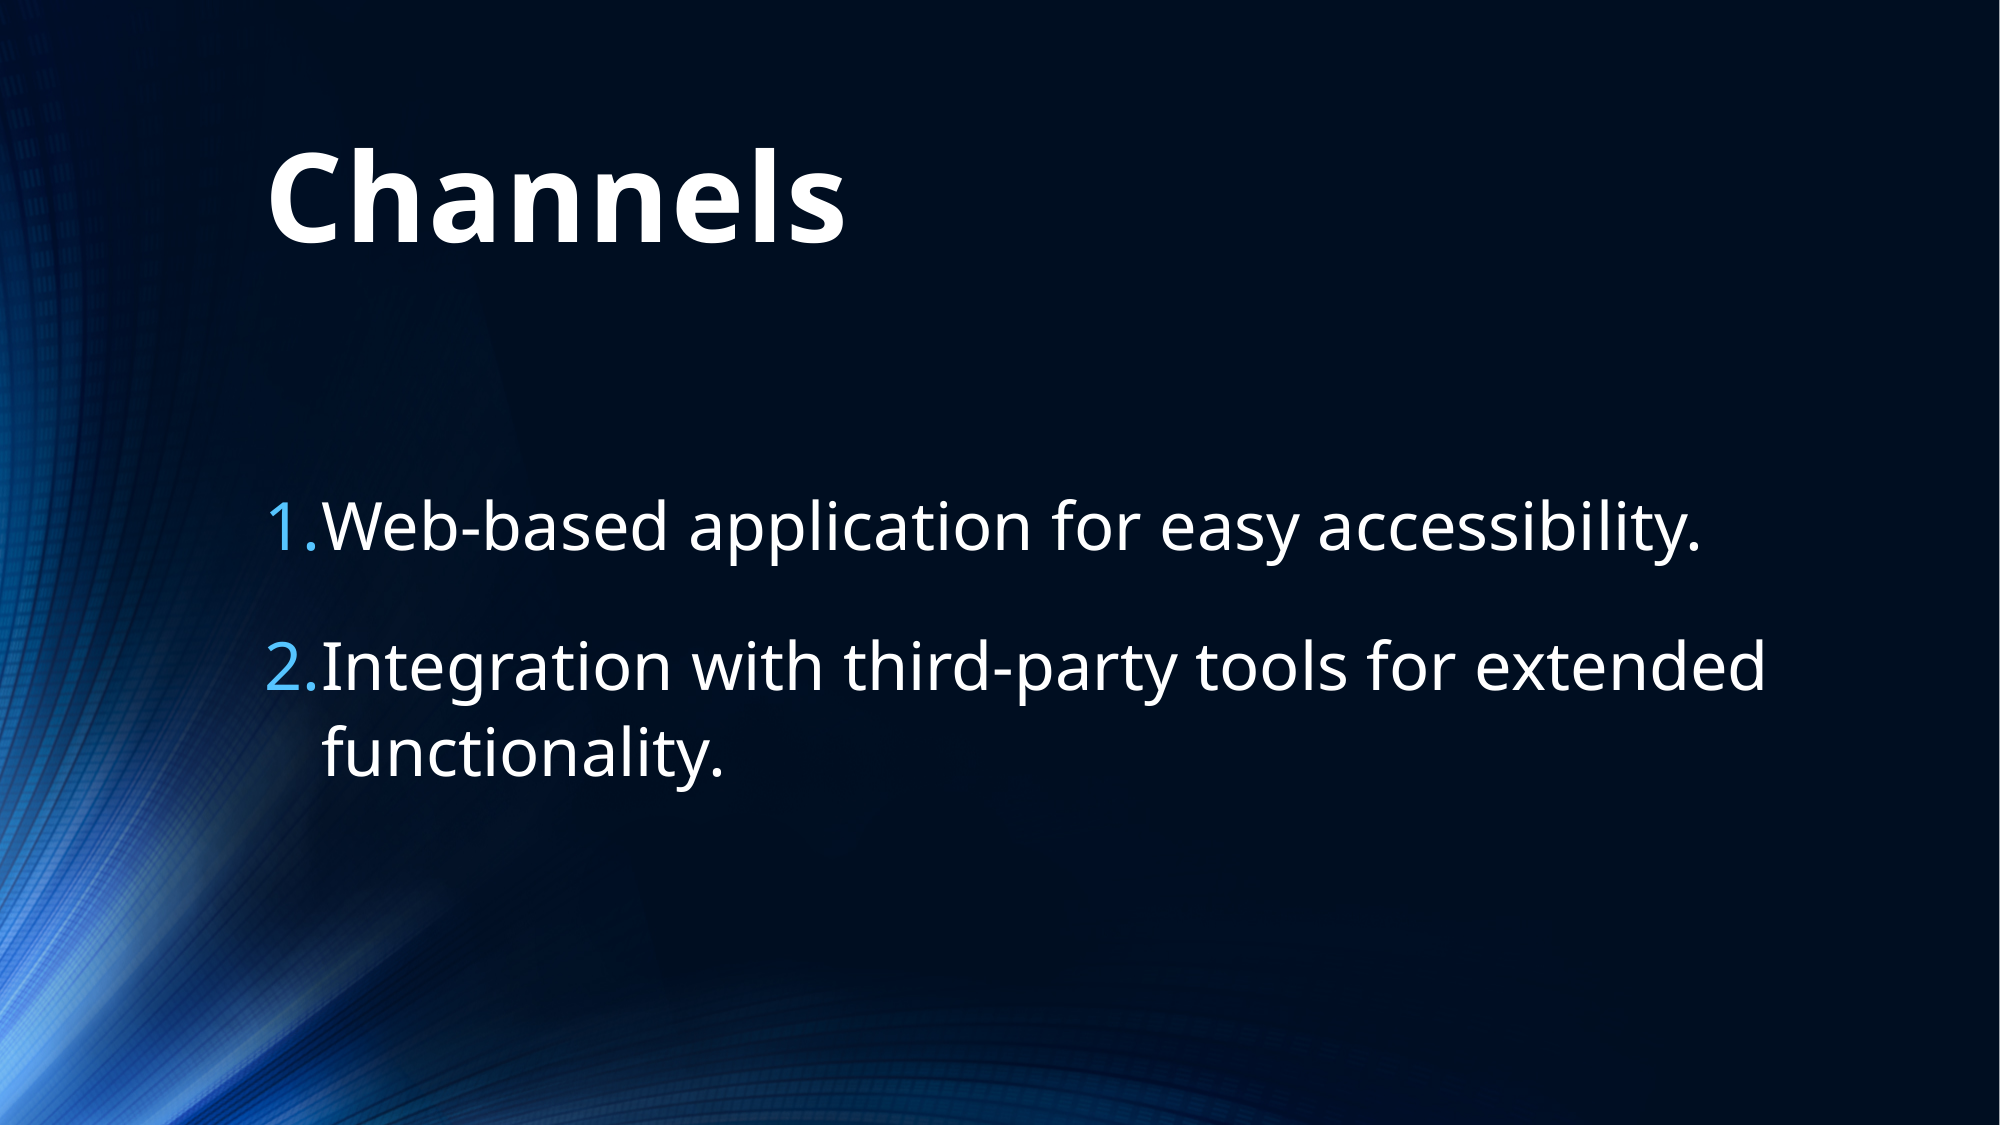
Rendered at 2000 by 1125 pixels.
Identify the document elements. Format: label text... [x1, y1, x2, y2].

picture [0, 0, 2000, 1125]
title Channels [249, 99, 1875, 275]
list Web-based application for easy accessibility. Integration with third-party tools for extended functionality. [249, 307, 1950, 961]
